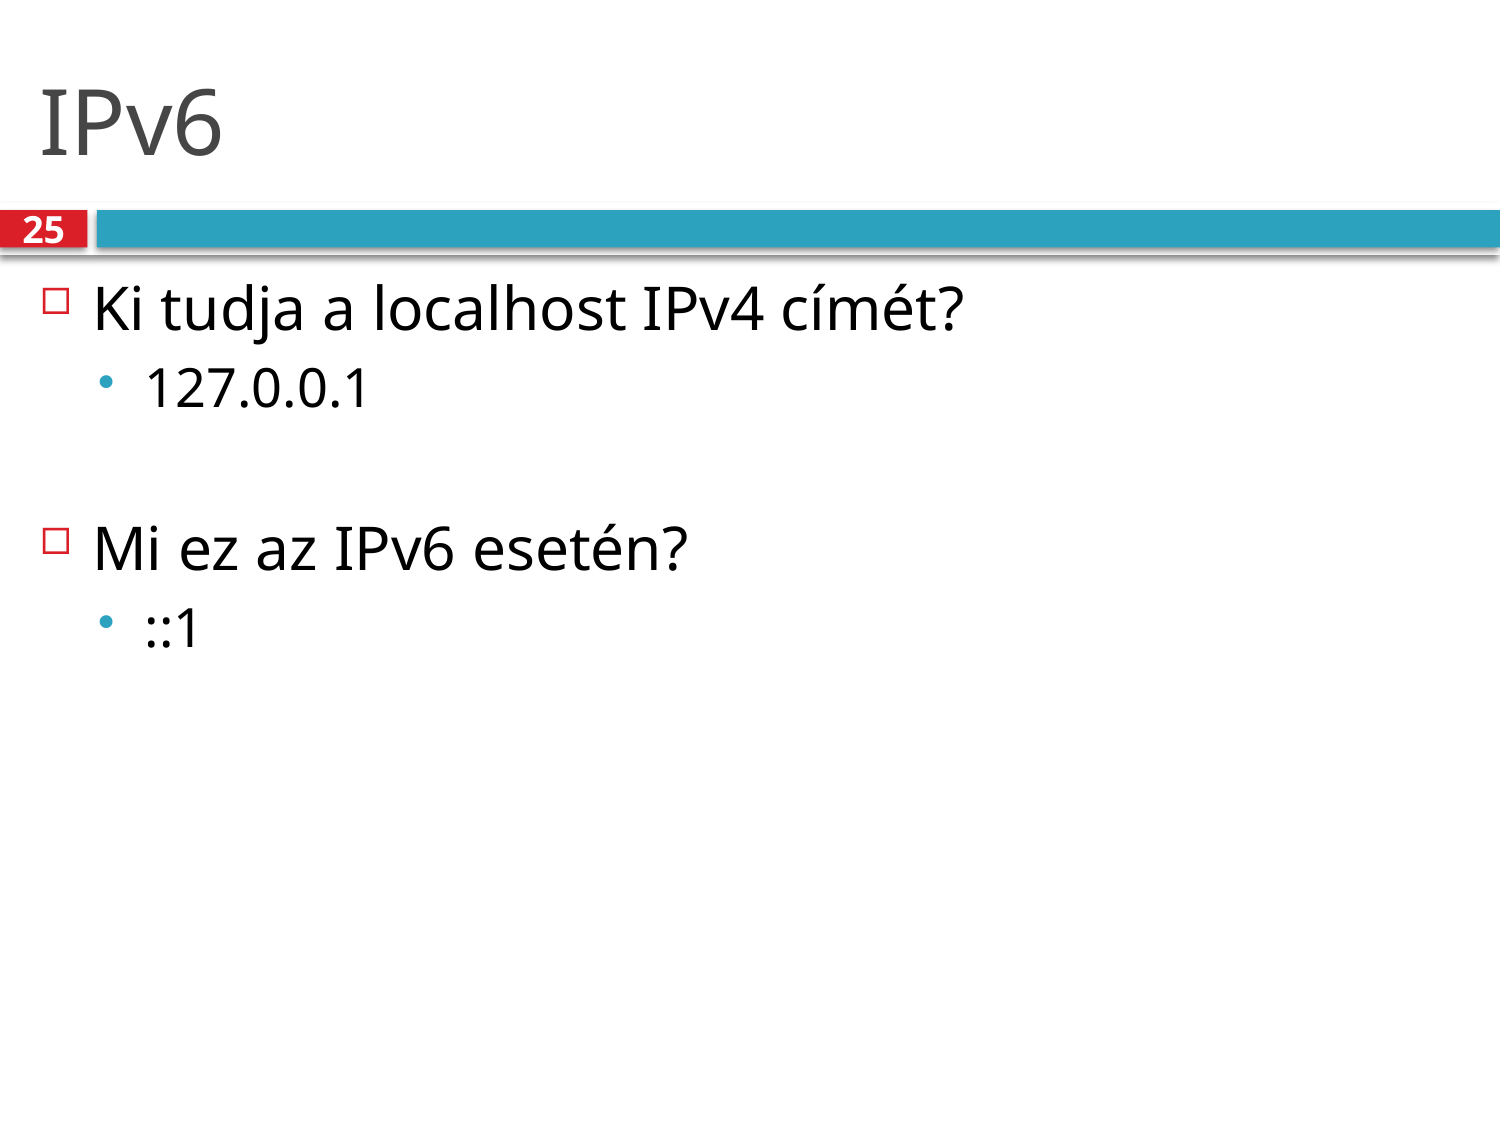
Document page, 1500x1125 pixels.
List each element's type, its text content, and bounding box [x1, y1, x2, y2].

slide_number 25 [0, 206, 88, 257]
list Ki tudja a localhost IPv4 címét? 127.0.0.1 Mi ez az IPv6 esetén? ::1 [24, 262, 1475, 1100]
title IPv6 [24, 37, 1475, 200]
